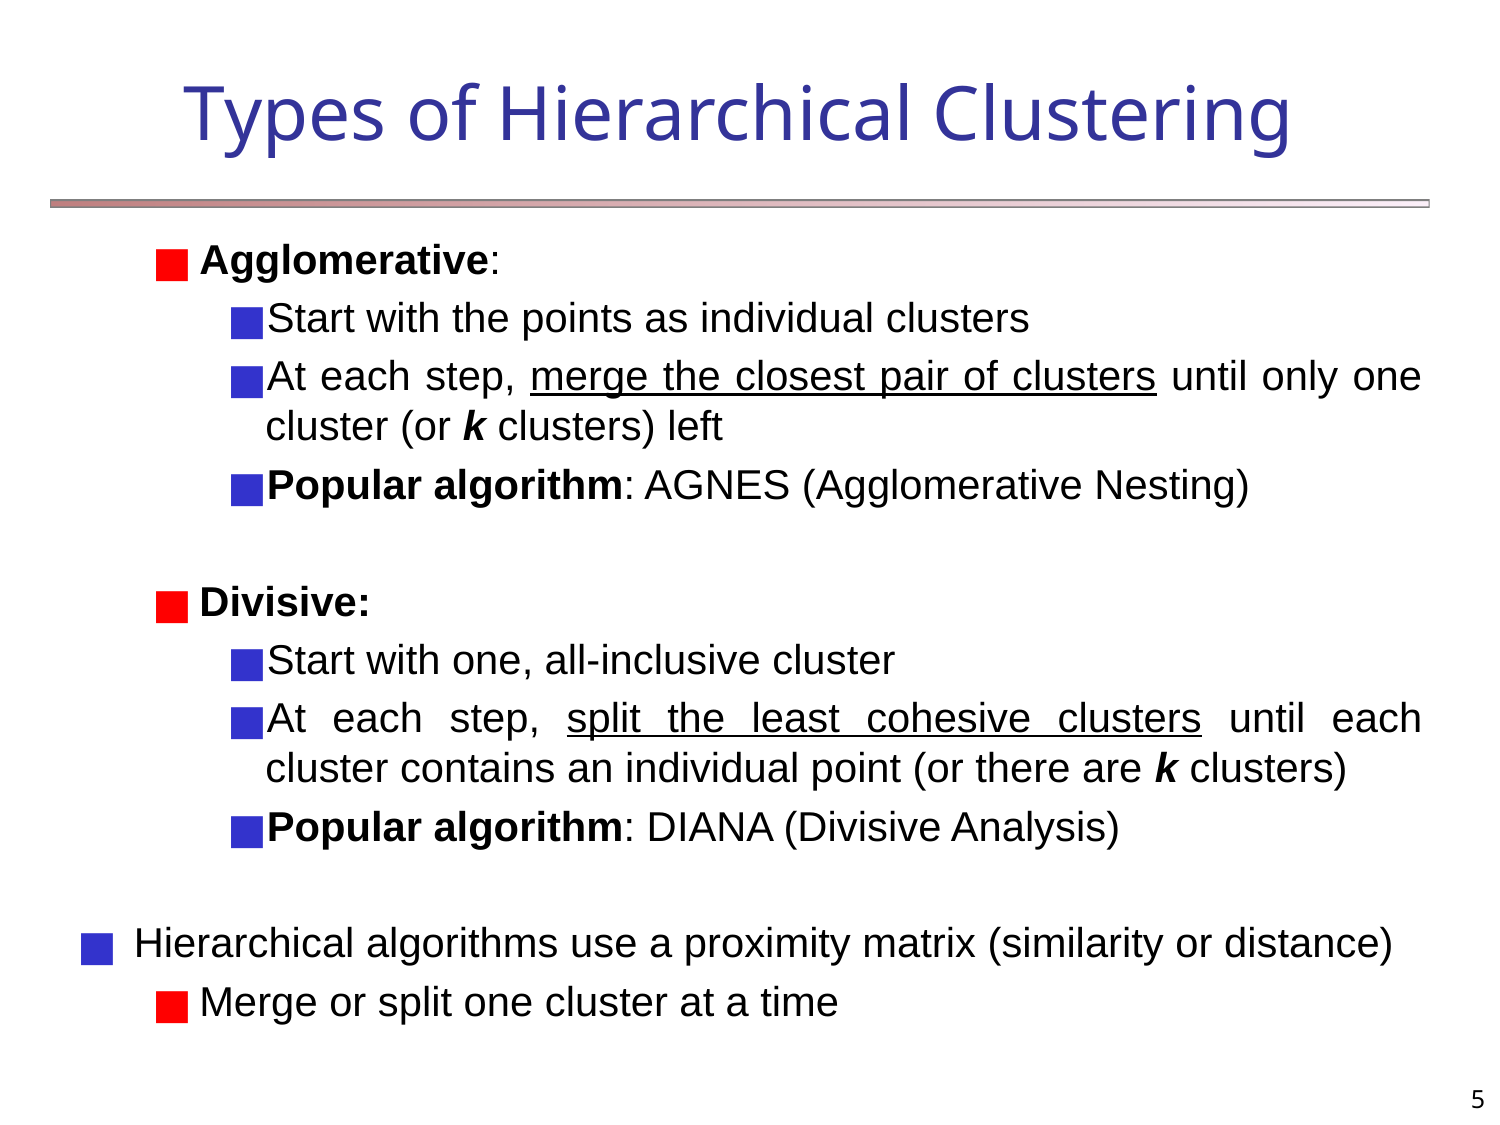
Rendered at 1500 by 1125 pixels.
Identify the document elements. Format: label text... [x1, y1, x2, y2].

slide_number ‹#› [1187, 1062, 1500, 1125]
title Types of Hierarchical Clustering [99, 62, 1379, 163]
list Agglomerative: Start with the points as individual clusters At each step, merge the closest pair of clusters until only one cluster (or k clusters) left Popular algorithm: AGNES (Agglomerative Nesting) Divisive: Start with one, all-inclusive cluster At each step, split the least cohesive clusters until each cluster contains an individual point (or there are k clusters) Popular algorithm: DIANA (Divisive Analysis) Hierarchical algorithms use a proximity matrix (similarity or distance) Merge or split one cluster at a time [62, 224, 1438, 1063]
